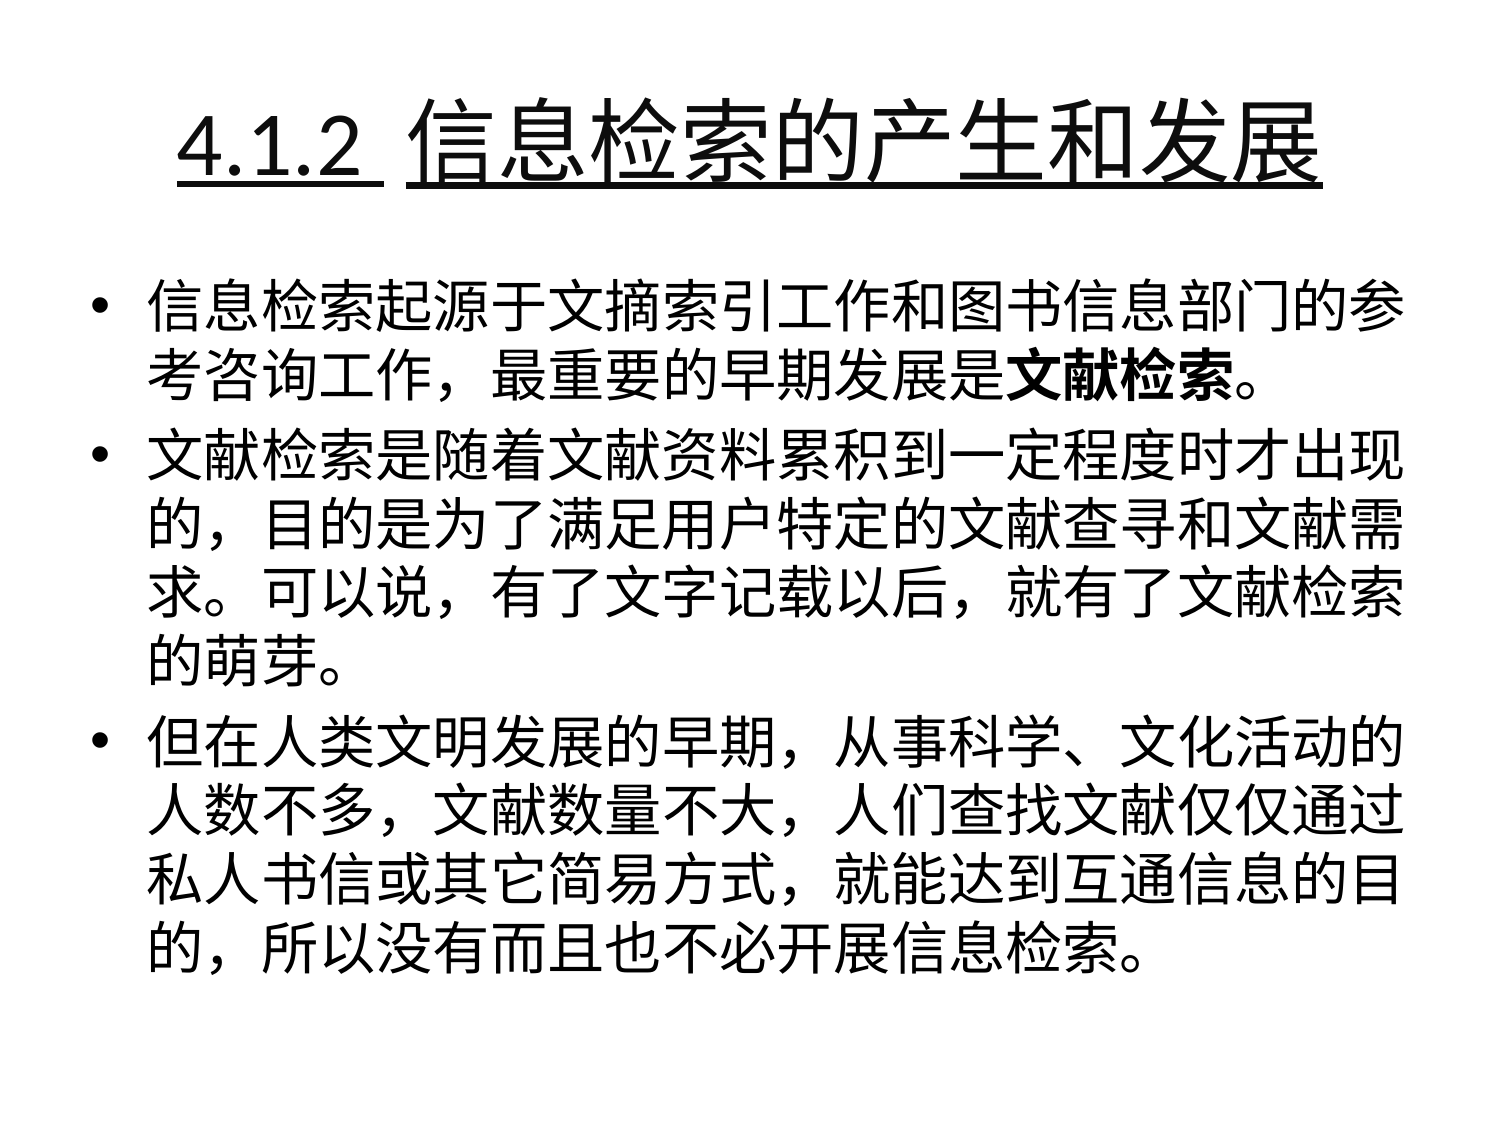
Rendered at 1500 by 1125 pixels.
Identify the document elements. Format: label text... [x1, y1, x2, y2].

title 4.1.2 信息检索的产生和发展 [75, 45, 1425, 233]
list 信息检索起源于文摘索引工作和图书信息部门的参考咨询工作，最重要的早期发展是文献检索。 文献检索是随着文献资料累积到一定程度时才出现的，目的是为了满足用户特定的文献查寻和文献需求。可以说，有了文字记载以后，就有了文献检索的萌芽。 但在人类文明发展的早期，从事科学、文化活动的人数不多，文献数量不大，人们查找文献仅仅通过私人书信或其它简易方式，就能达到互通信息的目的，所以没有而且也不必开展信息检索。 [75, 262, 1425, 1005]
